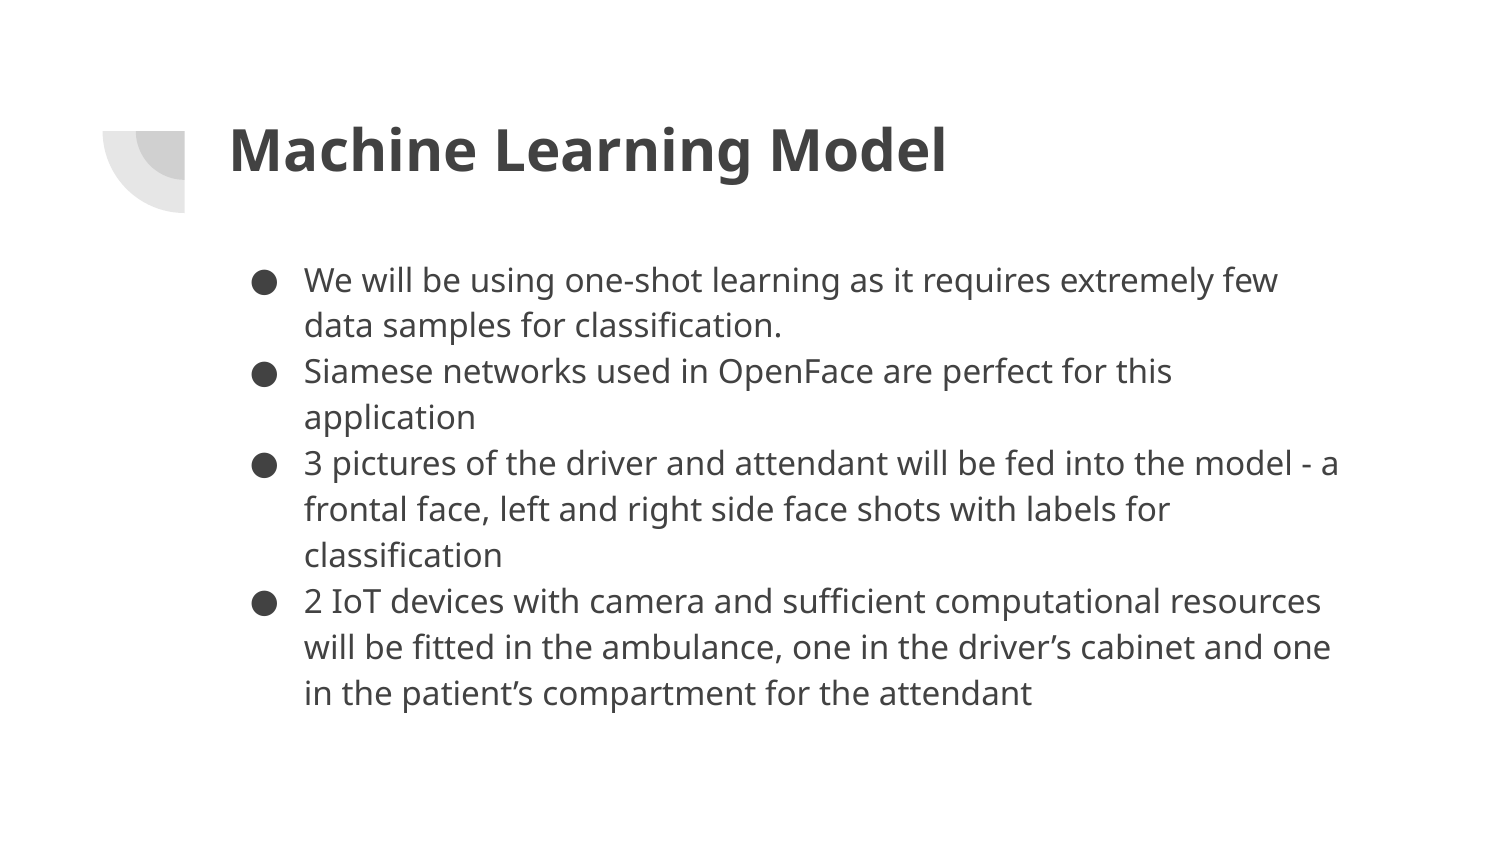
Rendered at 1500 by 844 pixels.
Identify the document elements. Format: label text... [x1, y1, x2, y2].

list We will be using one-shot learning as it requires extremely few data samples for classification. Siamese networks used in OpenFace are perfect for this application 3 pictures of the driver and attendant will be fed into the model - a frontal face, left and right side face shots with labels for classification 2 IoT devices with camera and sufficient computational resources will be fitted in the ambulance, one in the driver’s cabinet and one in the patient’s compartment for the attendant [213, 237, 1368, 655]
title Machine Learning Model [213, 98, 1368, 237]
